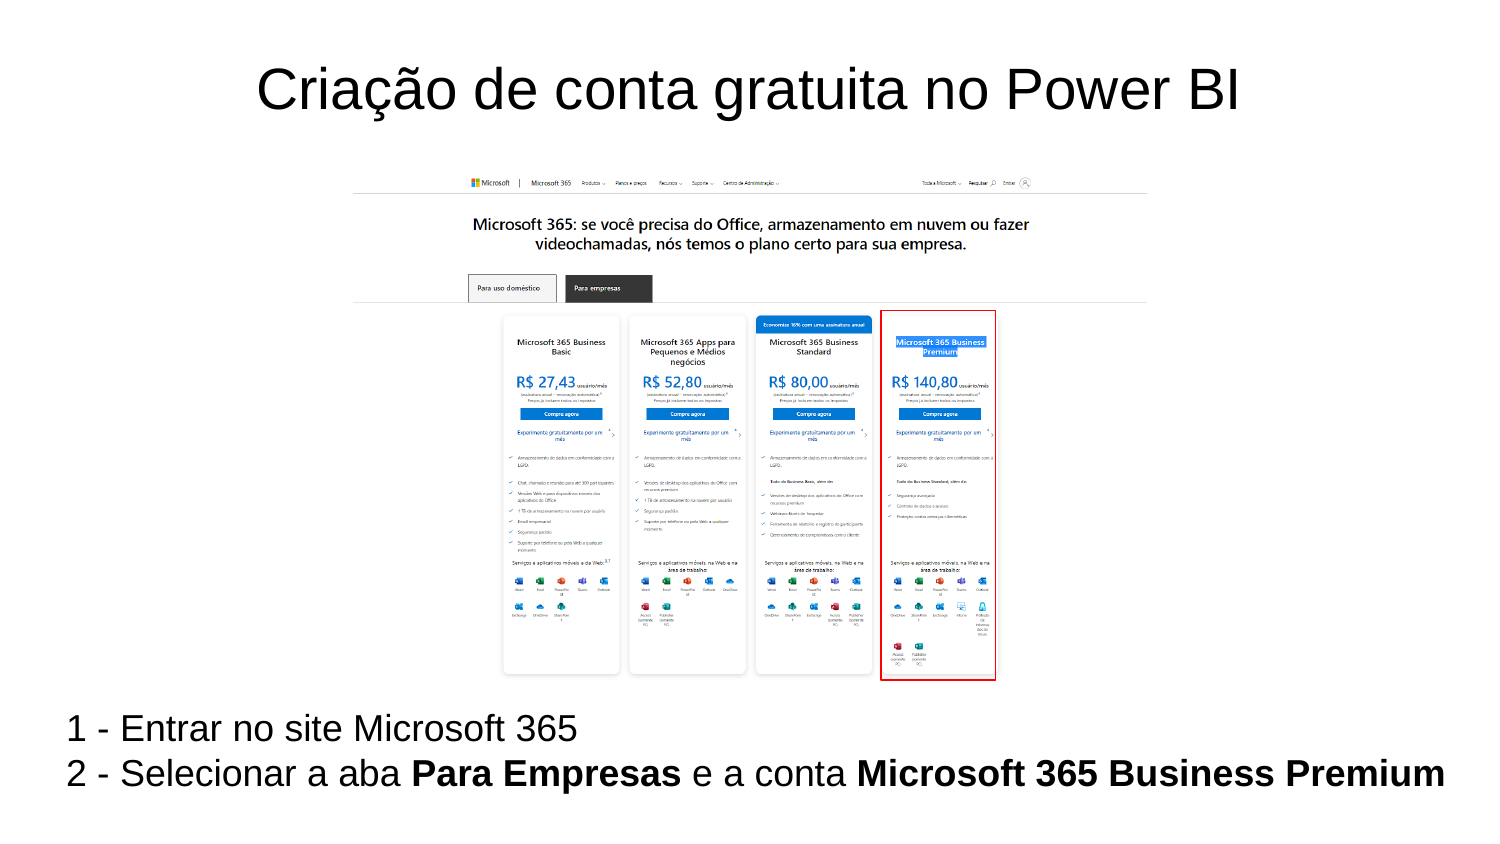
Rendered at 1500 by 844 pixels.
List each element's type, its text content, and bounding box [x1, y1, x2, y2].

subtitle Criação de conta gratuita no Power BI [51, 36, 1449, 167]
subtitle 1 - Entrar no site Microsoft 365 2 - Selecionar a aba Para Empresas e a conta Microsoft 365 Business Premium [51, 689, 1500, 820]
picture [353, 175, 1147, 681]
